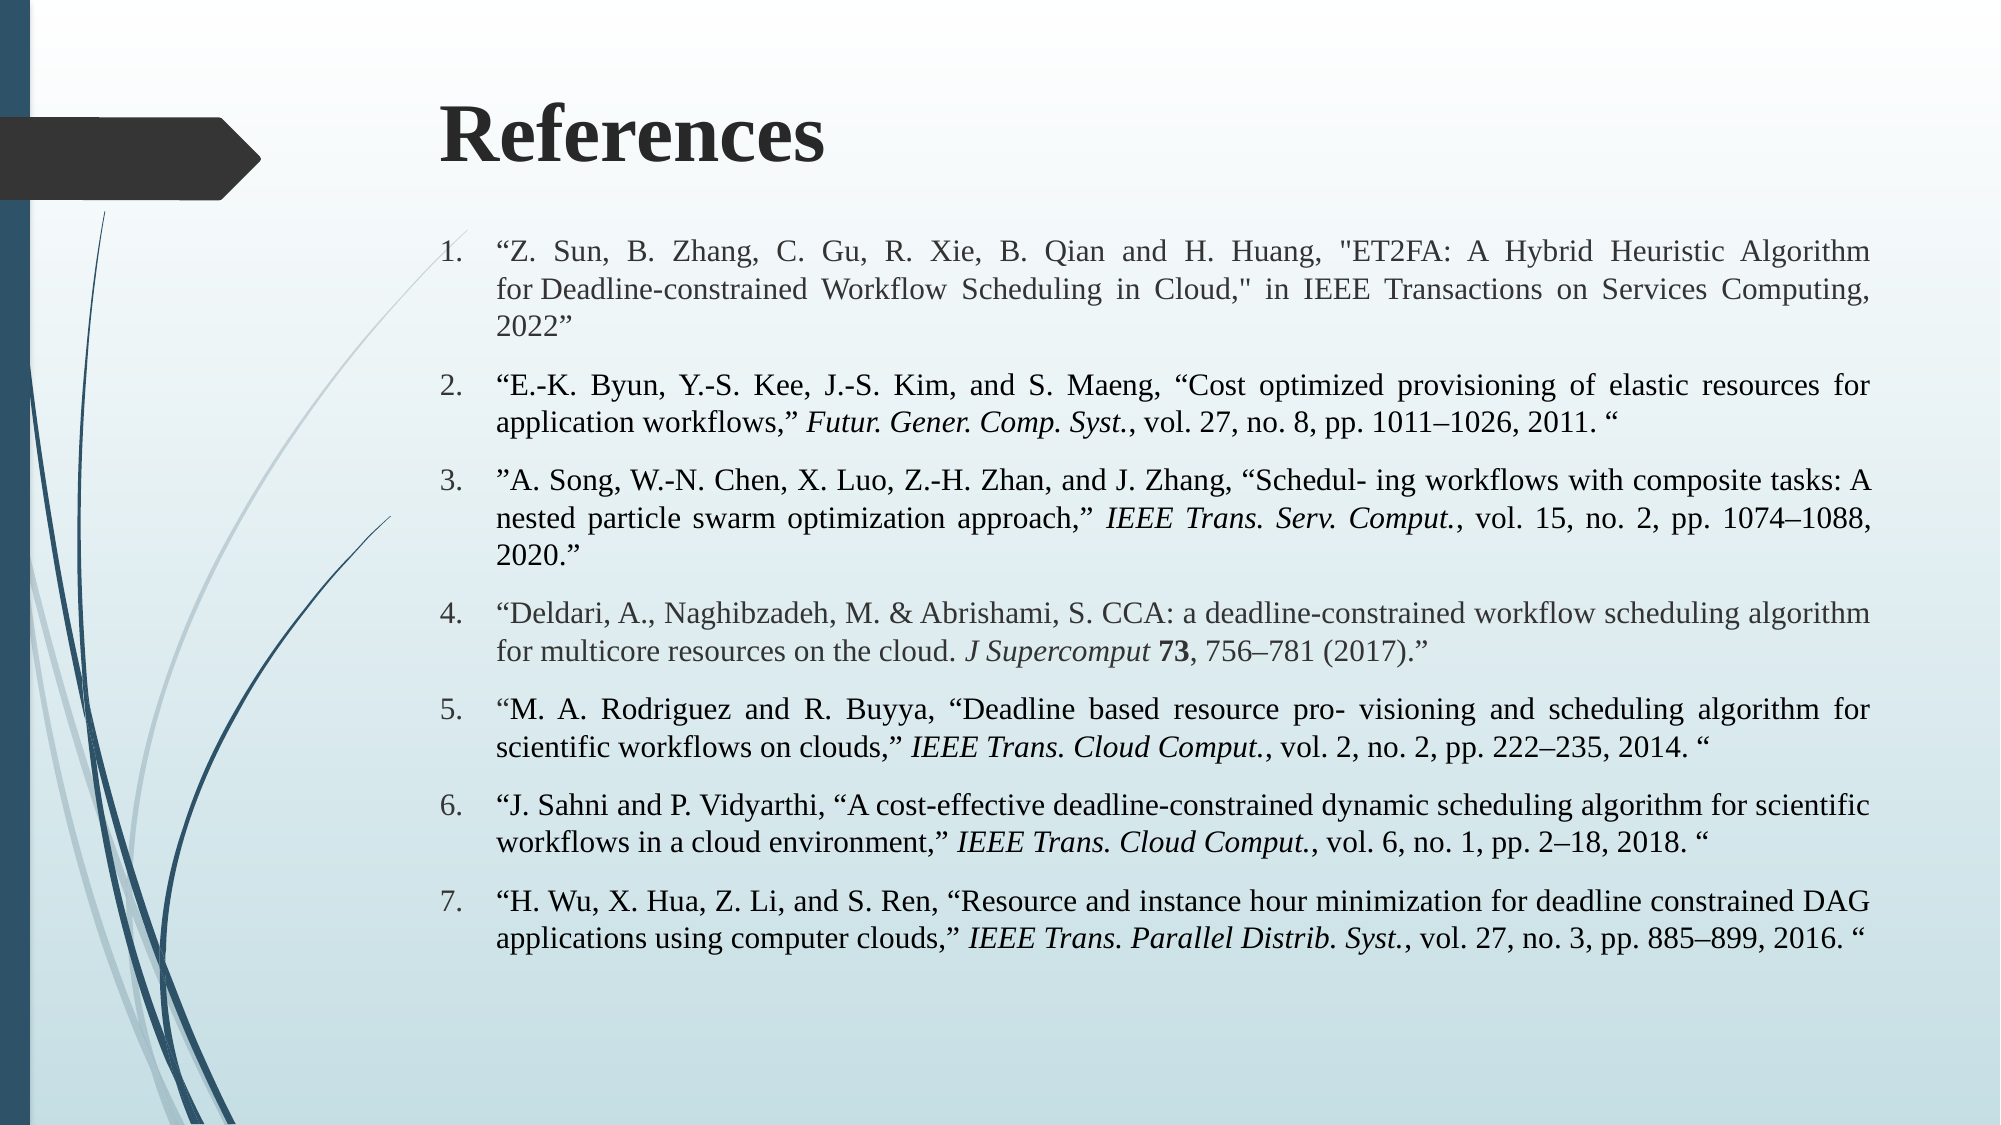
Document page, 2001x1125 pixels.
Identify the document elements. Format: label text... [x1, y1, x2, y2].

title References [424, 71, 1887, 205]
list “Z. Sun, B. Zhang, C. Gu, R. Xie, B. Qian and H. Huang, "ET2FA: A Hybrid Heuristic Algorithm for Deadline-constrained Workflow Scheduling in Cloud," in IEEE Transactions on Services Computing, 2022” “E.-K. Byun, Y.-S. Kee, J.-S. Kim, and S. Maeng, “Cost optimized provisioning of elastic resources for application workflows,” Futur. Gener. Comp. Syst., vol. 27, no. 8, pp. 1011–1026, 2011. “ ”A. Song, W.-N. Chen, X. Luo, Z.-H. Zhan, and J. Zhang, “Schedul- ing workflows with composite tasks: A nested particle swarm optimization approach,” IEEE Trans. Serv. Comput., vol. 15, no. 2, pp. 1074–1088, 2020.” “Deldari, A., Naghibzadeh, M. & Abrishami, S. CCA: a deadline-constrained workflow scheduling algorithm for multicore resources on the cloud. J Supercomput 73, 756–781 (2017).” “M. A. Rodriguez and R. Buyya, “Deadline based resource pro- visioning and scheduling algorithm for scientific workflows on clouds,” IEEE Trans. Cloud Comput., vol. 2, no. 2, pp. 222–235, 2014. “ “J. Sahni and P. Vidyarthi, “A cost-effective deadline-constrained dynamic scheduling algorithm for scientific workflows in a cloud environment,” IEEE Trans. Cloud Comput., vol. 6, no. 1, pp. 2–18, 2018. “ “H. Wu, X. Hua, Z. Li, and S. Ren, “Resource and instance hour minimization for deadline constrained DAG applications using computer clouds,” IEEE Trans. Parallel Distrib. Syst., vol. 27, no. 3, pp. 885–899, 2016. “ [424, 223, 1888, 843]
